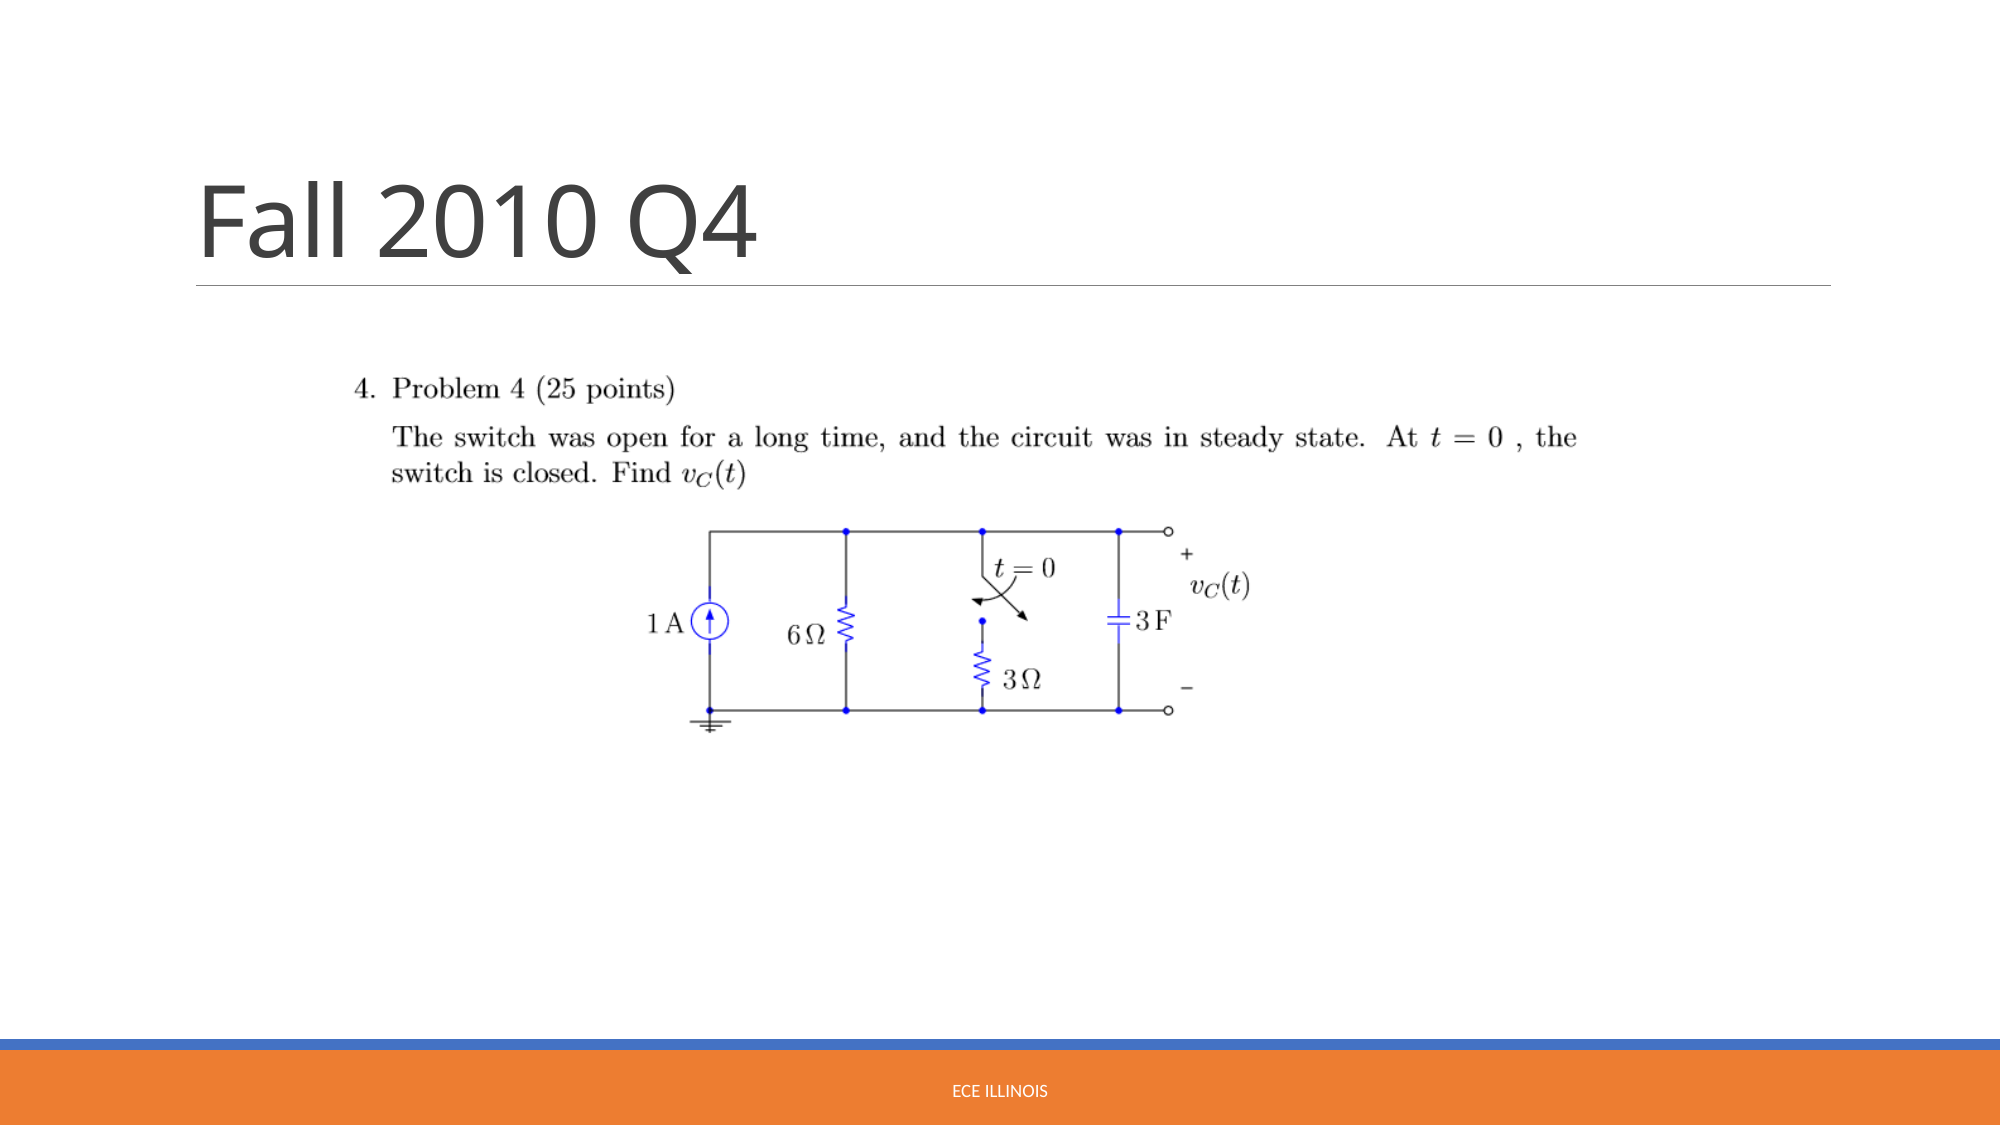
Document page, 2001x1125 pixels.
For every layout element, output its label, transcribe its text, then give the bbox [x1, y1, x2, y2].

title Fall 2010 Q4 [180, 47, 1830, 285]
footer ECE ILLINOIS [604, 1059, 1396, 1120]
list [281, 302, 1678, 1031]
